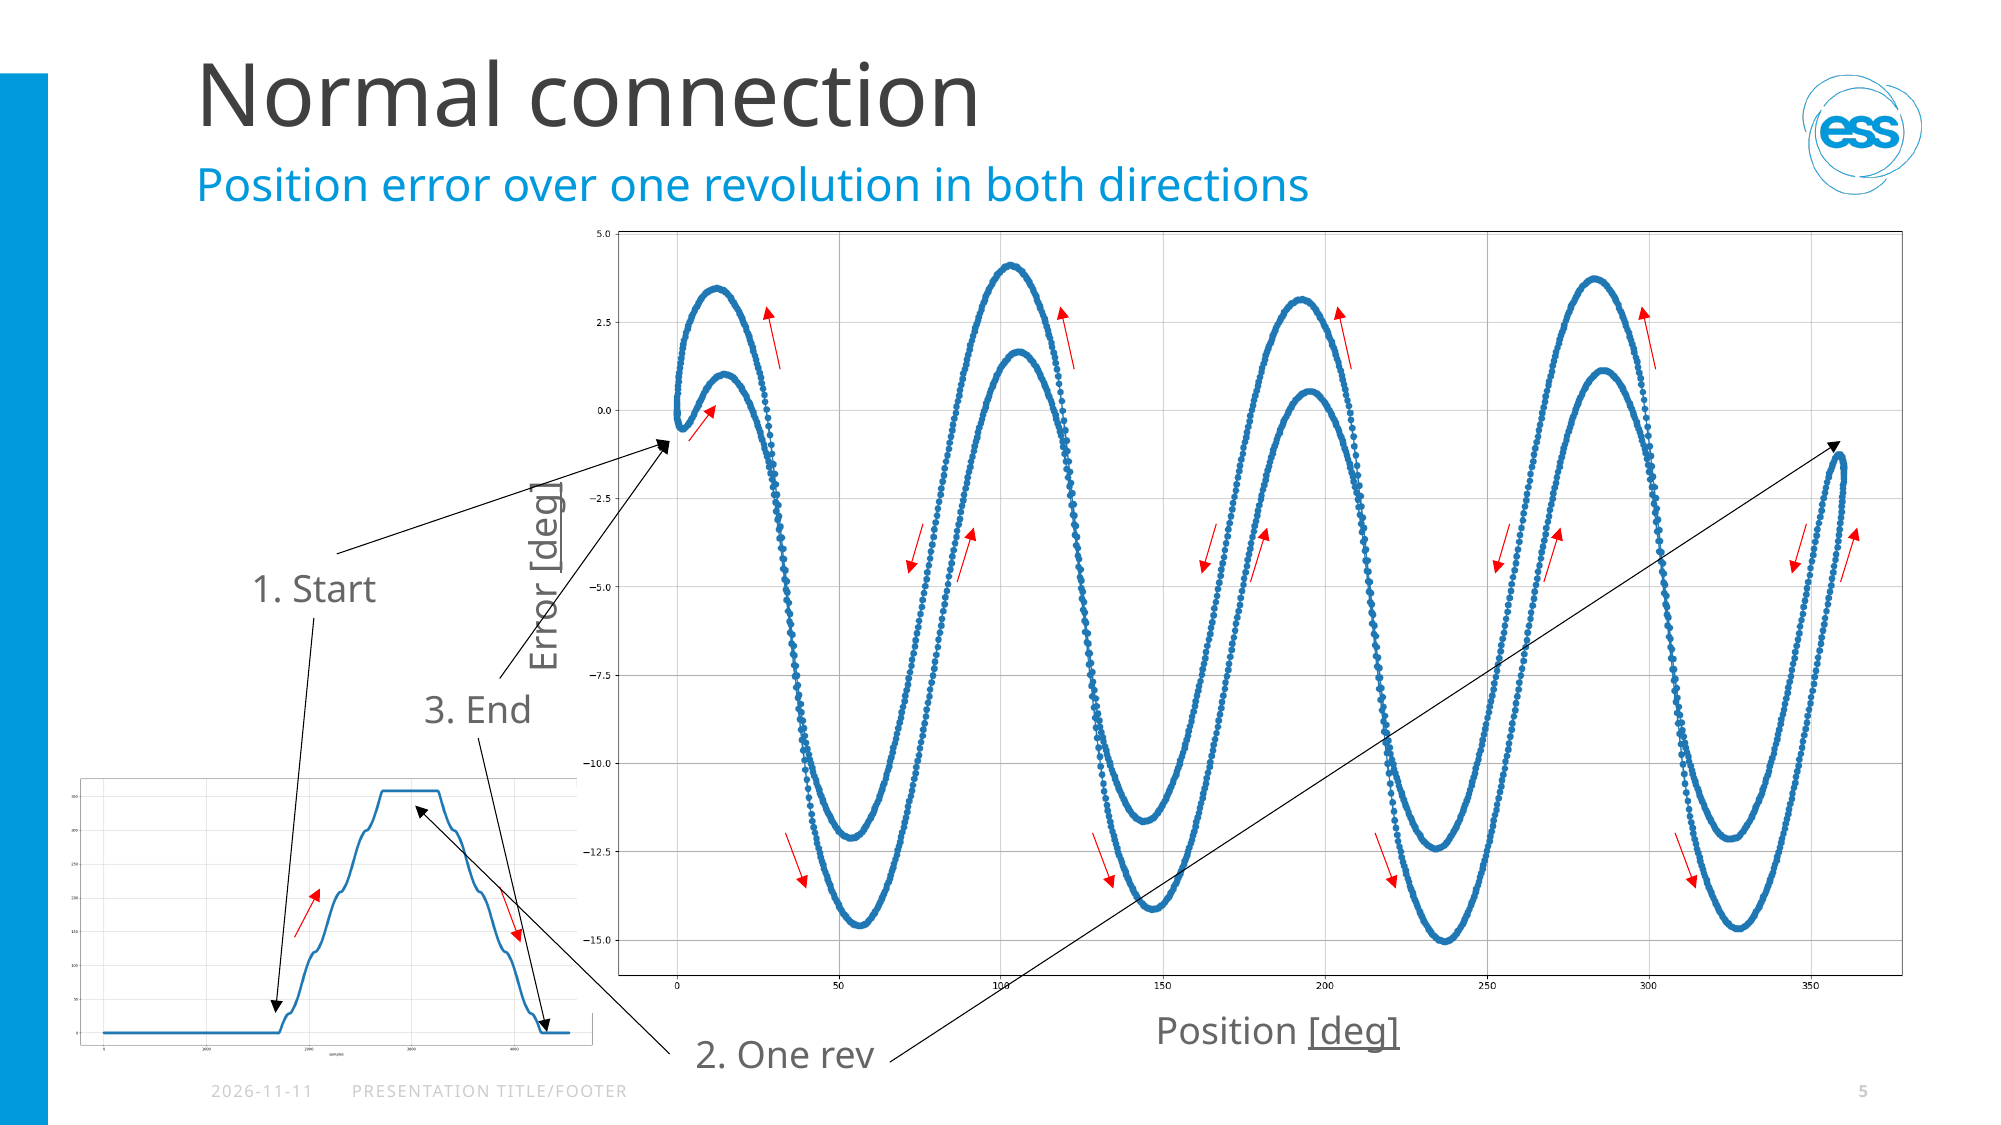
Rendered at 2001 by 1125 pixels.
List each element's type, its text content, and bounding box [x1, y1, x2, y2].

footer PRESENTATION TITLE/FOOTER [336, 1084, 1046, 1123]
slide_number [196, 1063, 333, 1123]
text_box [1337, 306, 1352, 370]
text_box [243, 440, 1841, 1084]
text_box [1641, 306, 1656, 370]
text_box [1060, 306, 1075, 370]
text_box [1841, 523, 1858, 582]
slide_number 5 [1432, 1062, 1883, 1123]
title Normal connection [181, 43, 1717, 152]
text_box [688, 405, 716, 440]
list Position error over one revolution in both directions [181, 152, 1717, 236]
picture [56, 767, 243, 1063]
picture [576, 210, 1933, 1013]
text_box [766, 306, 781, 370]
